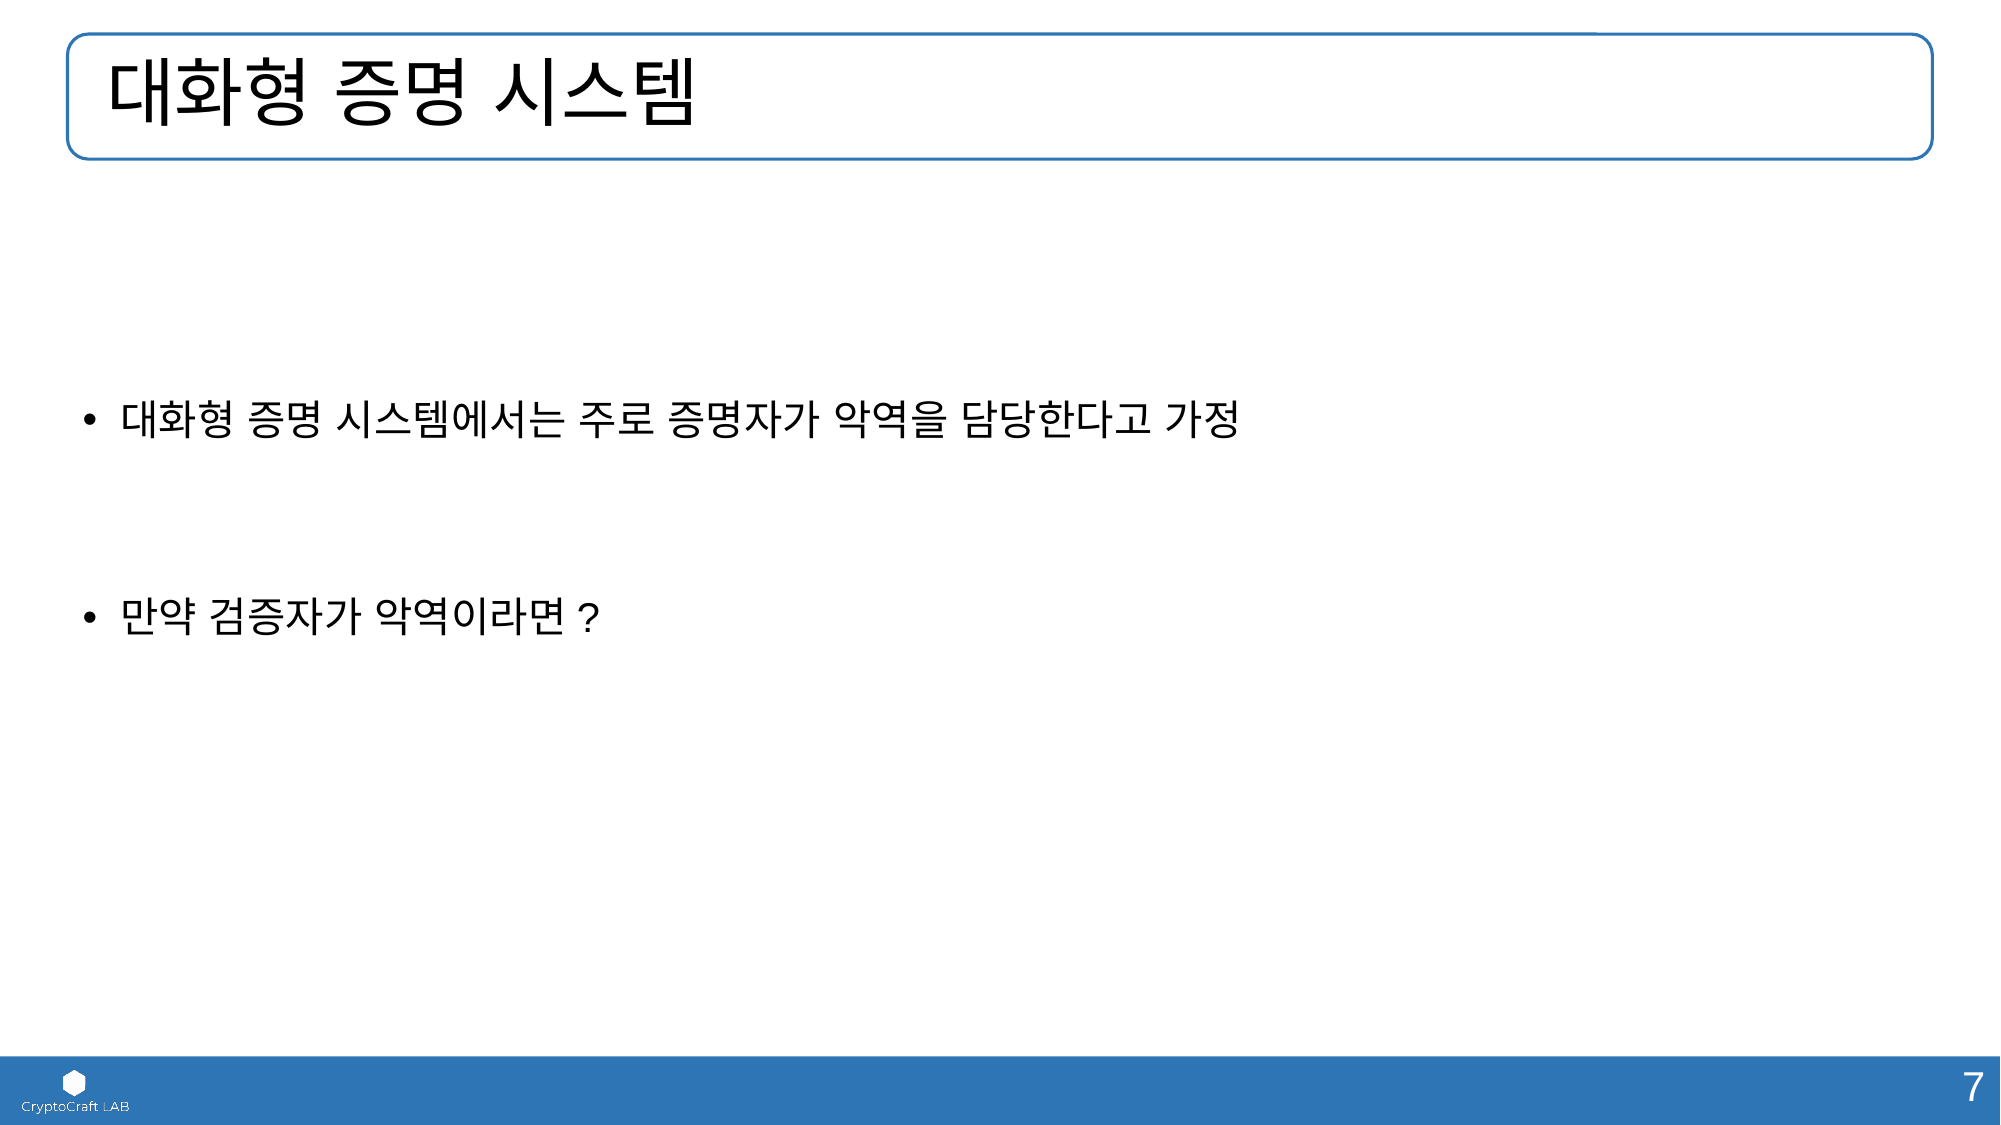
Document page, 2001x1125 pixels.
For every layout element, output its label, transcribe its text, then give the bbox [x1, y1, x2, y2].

list 대화형 증명 시스템에서는 주로 증명자가 악역을 담당한다고 가정 만약 검증자가 악역이라면? [67, 189, 1933, 1019]
title 대화형 증명 시스템 [91, 34, 1933, 160]
picture [13, 1061, 138, 1123]
